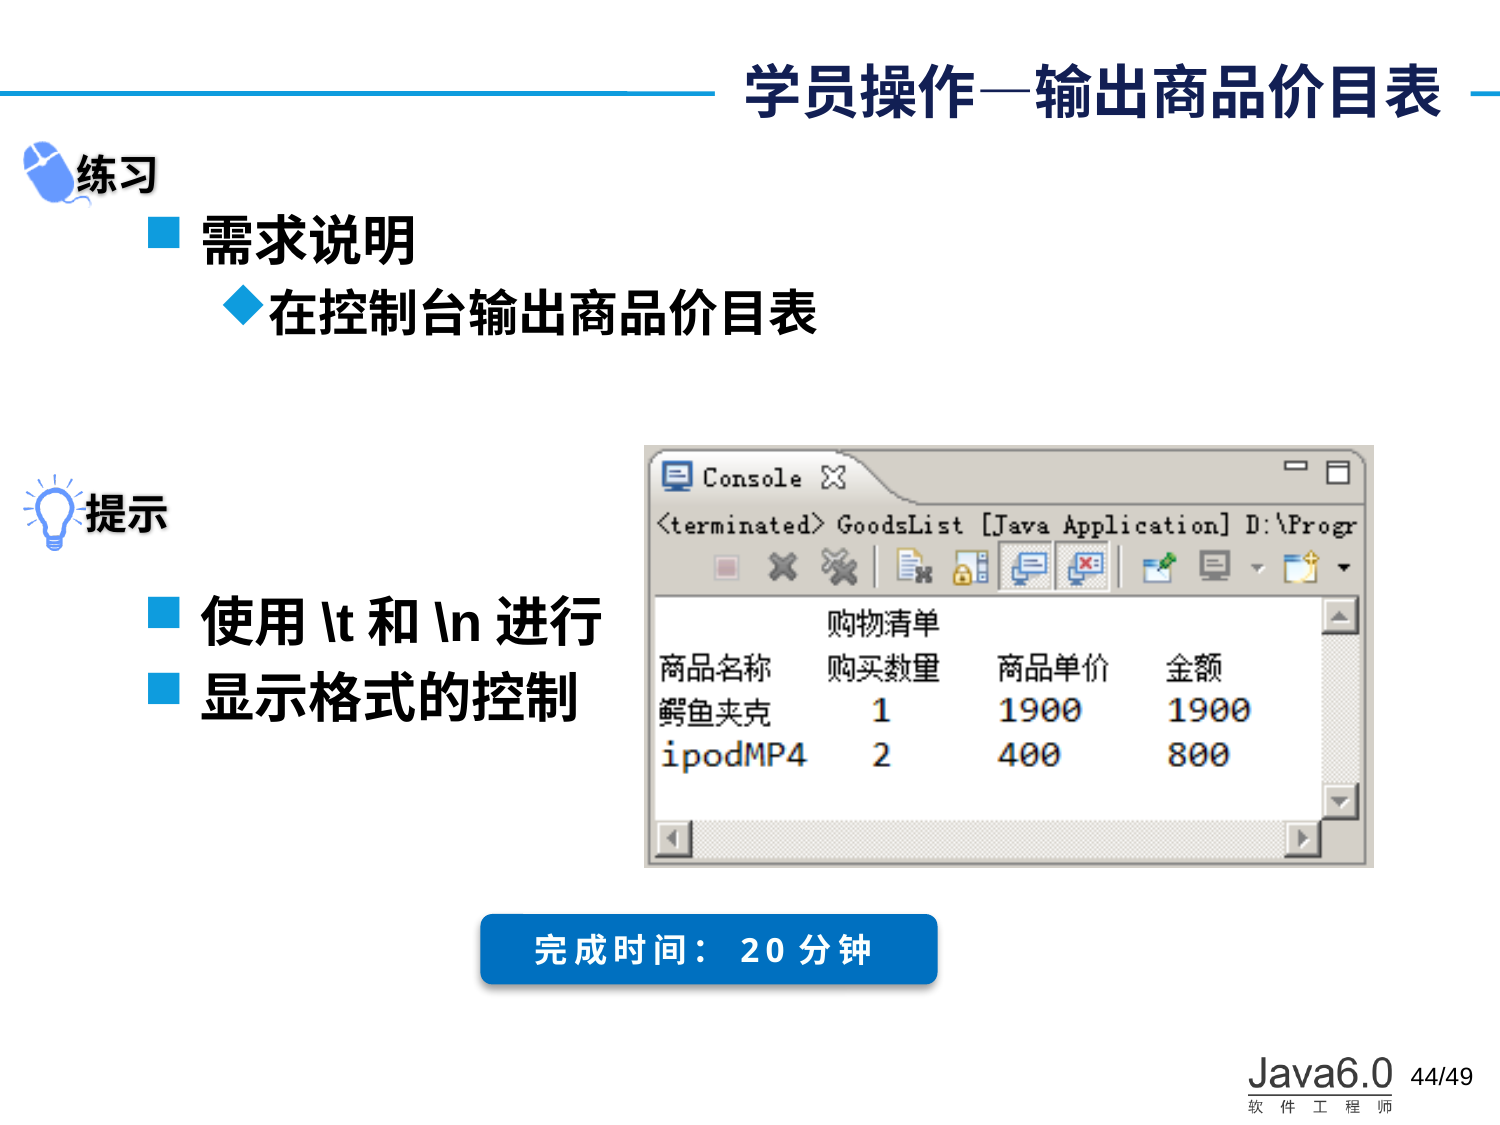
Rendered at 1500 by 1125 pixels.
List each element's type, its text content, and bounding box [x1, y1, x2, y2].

list 需求说明 在控制台输出商品价目表 使用\t和\n进行 显示格式的控制 [128, 198, 1383, 1044]
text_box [22, 474, 185, 551]
title 学员操作—输出商品价目表 [714, 46, 1471, 134]
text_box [22, 140, 176, 208]
slide_number /49 [1138, 1053, 1489, 1114]
picture [644, 445, 1374, 868]
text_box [480, 913, 938, 985]
